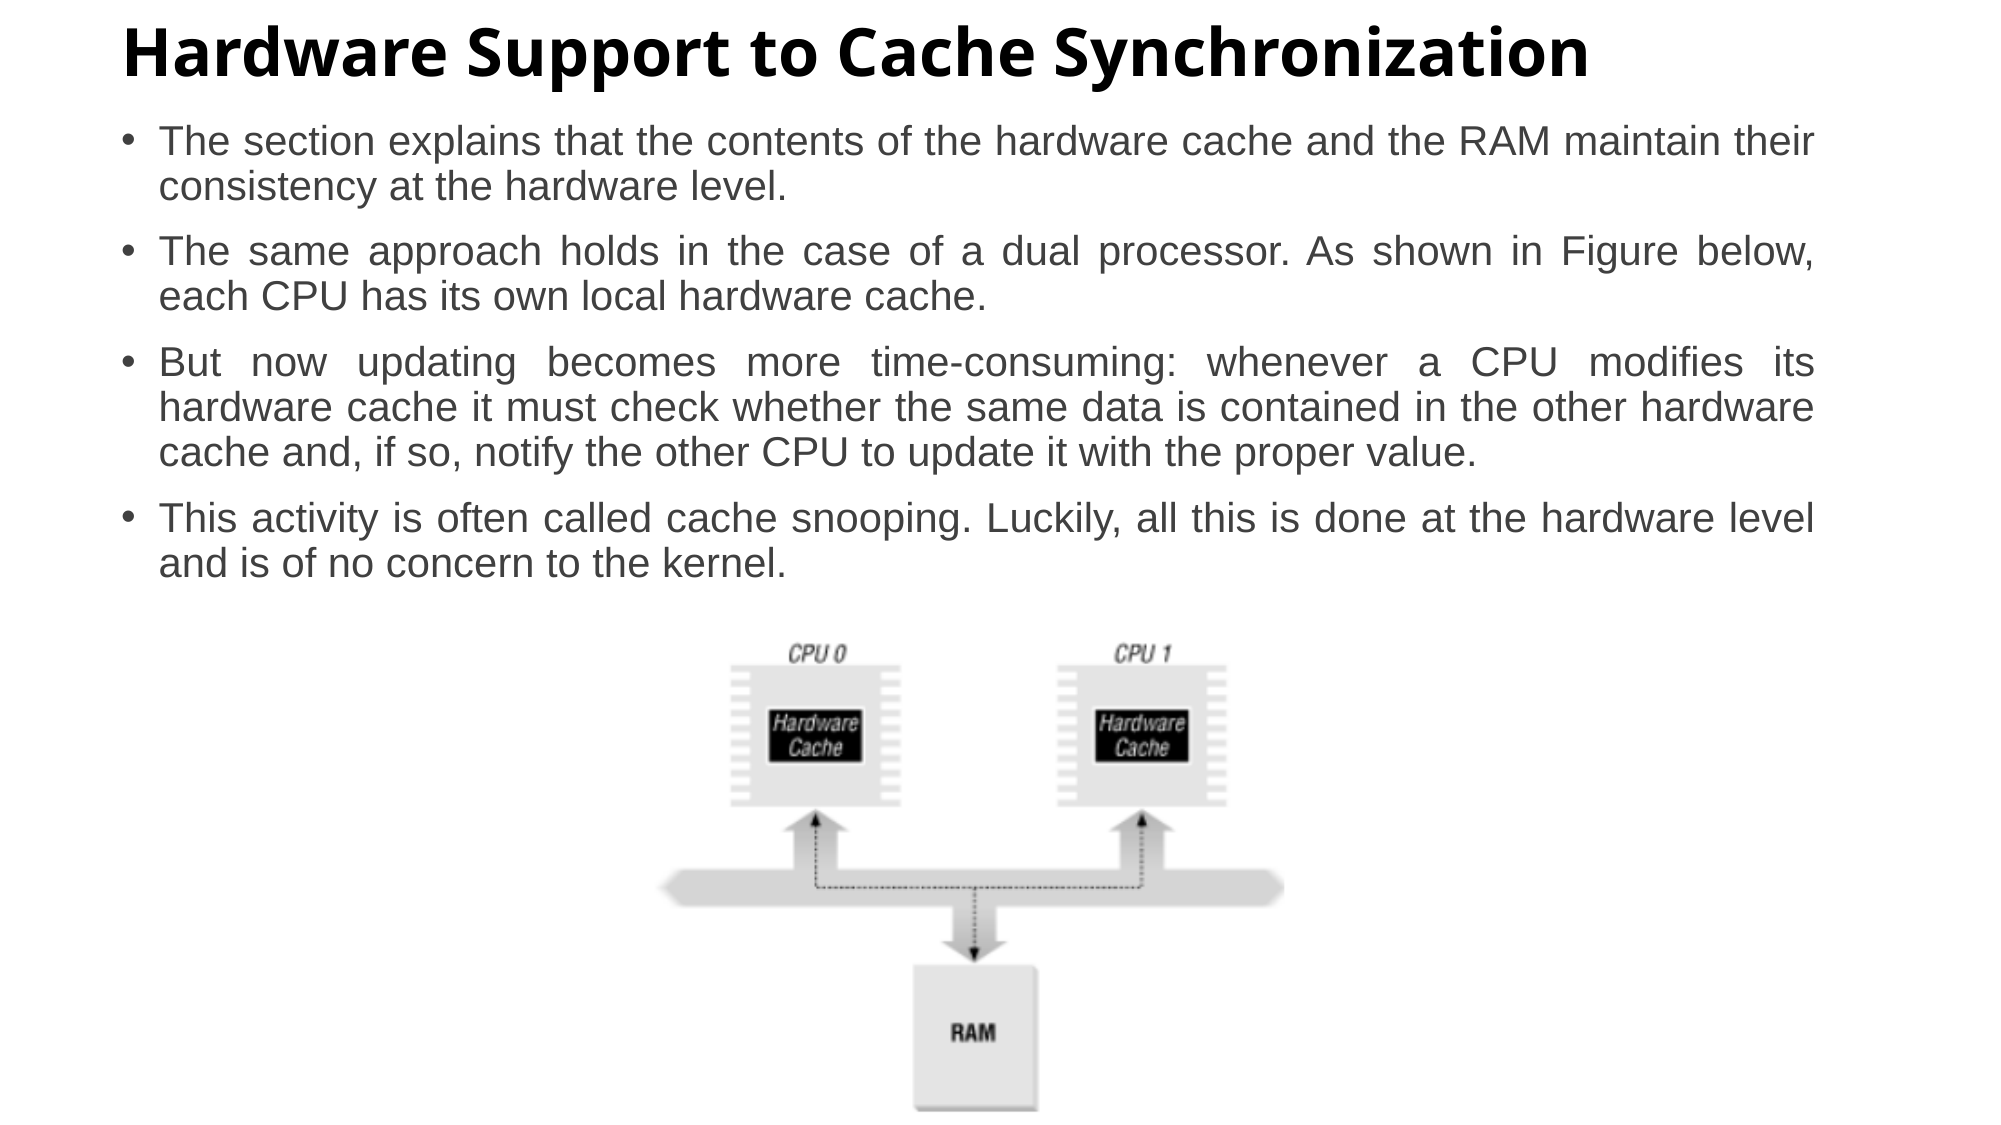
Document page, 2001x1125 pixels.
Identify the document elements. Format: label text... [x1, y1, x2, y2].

picture [639, 627, 1285, 1125]
list The section explains that the contents of the hardware cache and the RAM maintain their consistency at the hardware level. The same approach holds in the case of a dual processor. As shown in Figure below, each CPU has its own local hardware cache. But now updating becomes more time-consuming: whenever a CPU modifies its hardware cache it must check whether the same data is contained in the other hardware cache and, if so, notify the other CPU to update it with the proper value. This activity is often called cache snooping. Luckily, all this is done at the hardware level and is of no concern to the kernel. [106, 111, 1832, 1014]
title Hardware Support to Cache Synchronization [106, 0, 1832, 111]
